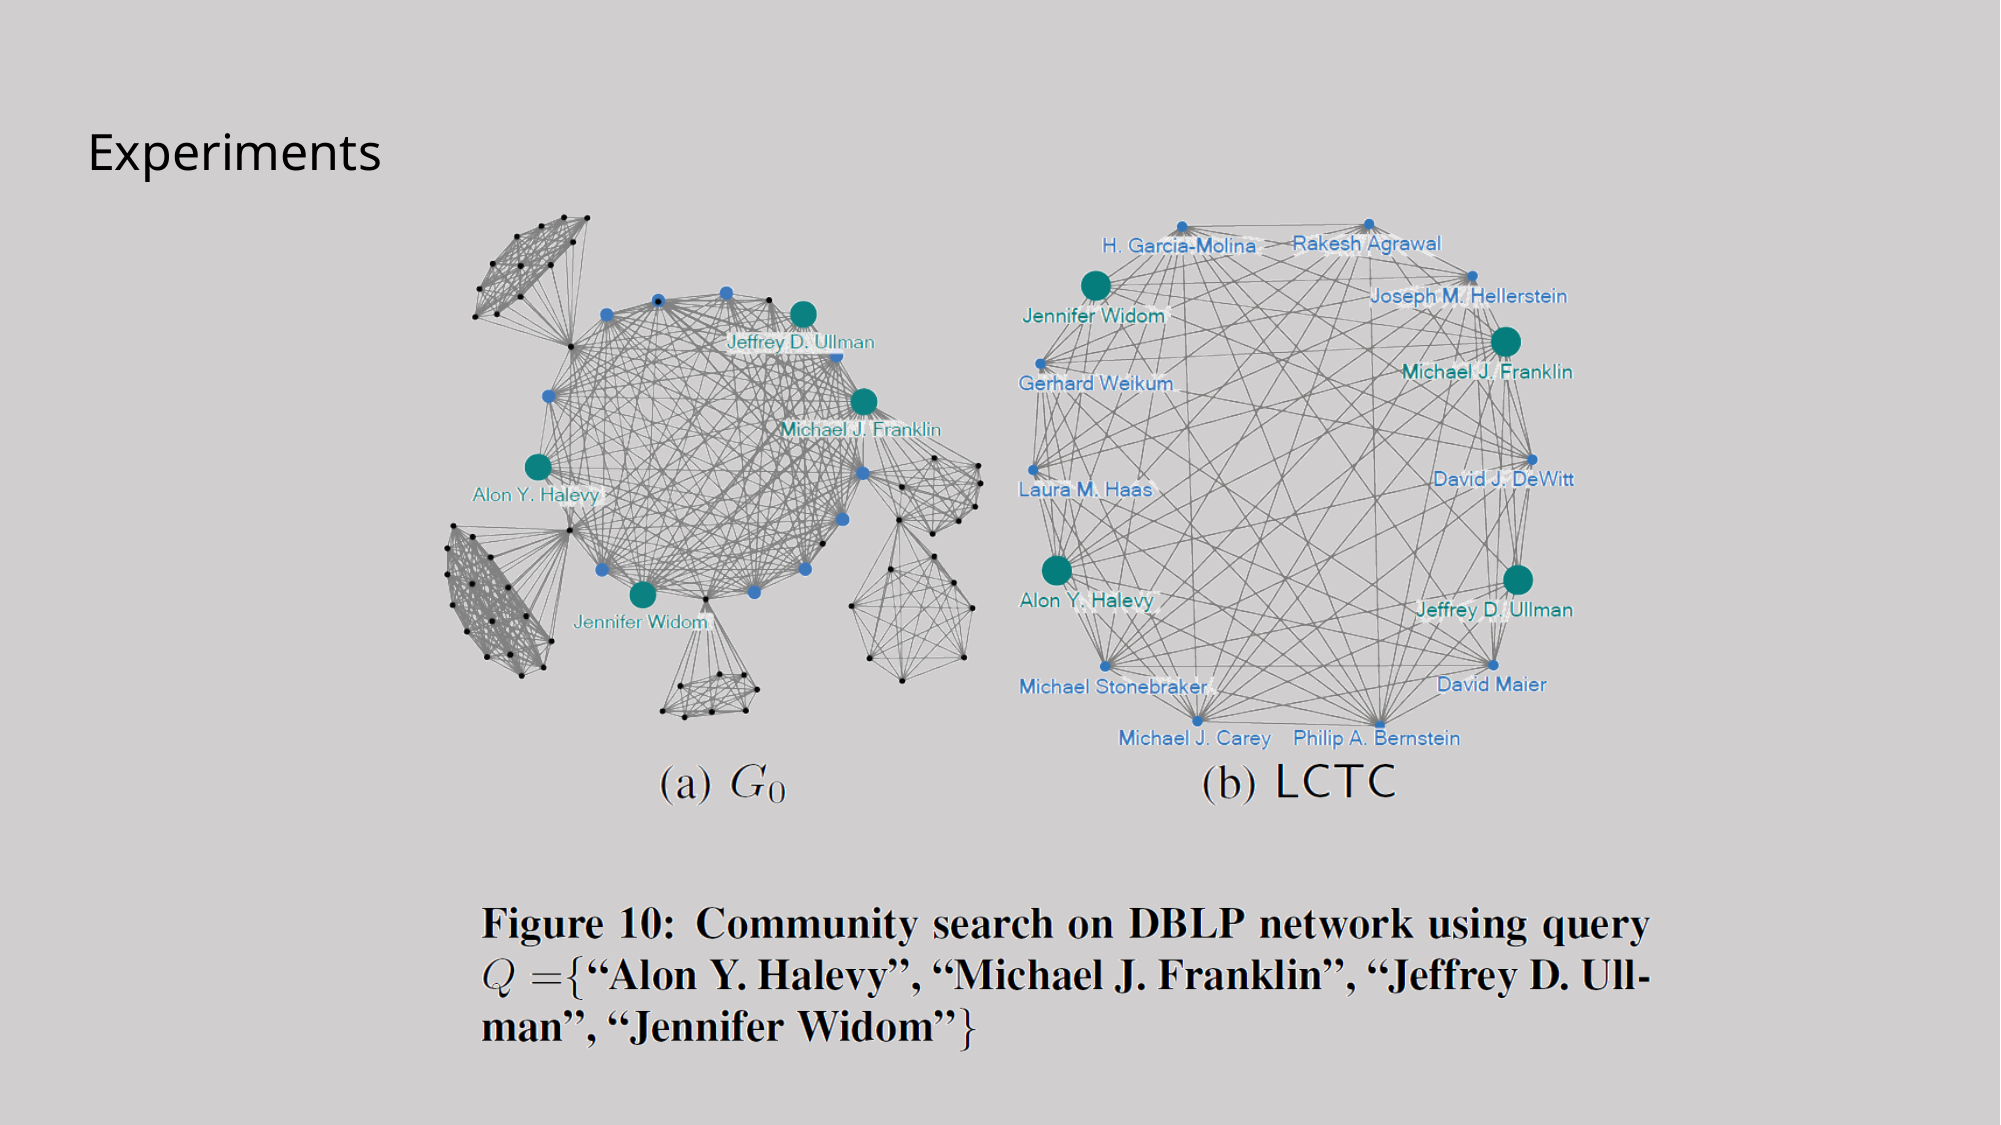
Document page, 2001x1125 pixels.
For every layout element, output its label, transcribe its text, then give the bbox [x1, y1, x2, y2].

text_box Experiments [72, 83, 398, 188]
picture [392, 198, 1626, 822]
picture [433, 896, 1687, 1057]
